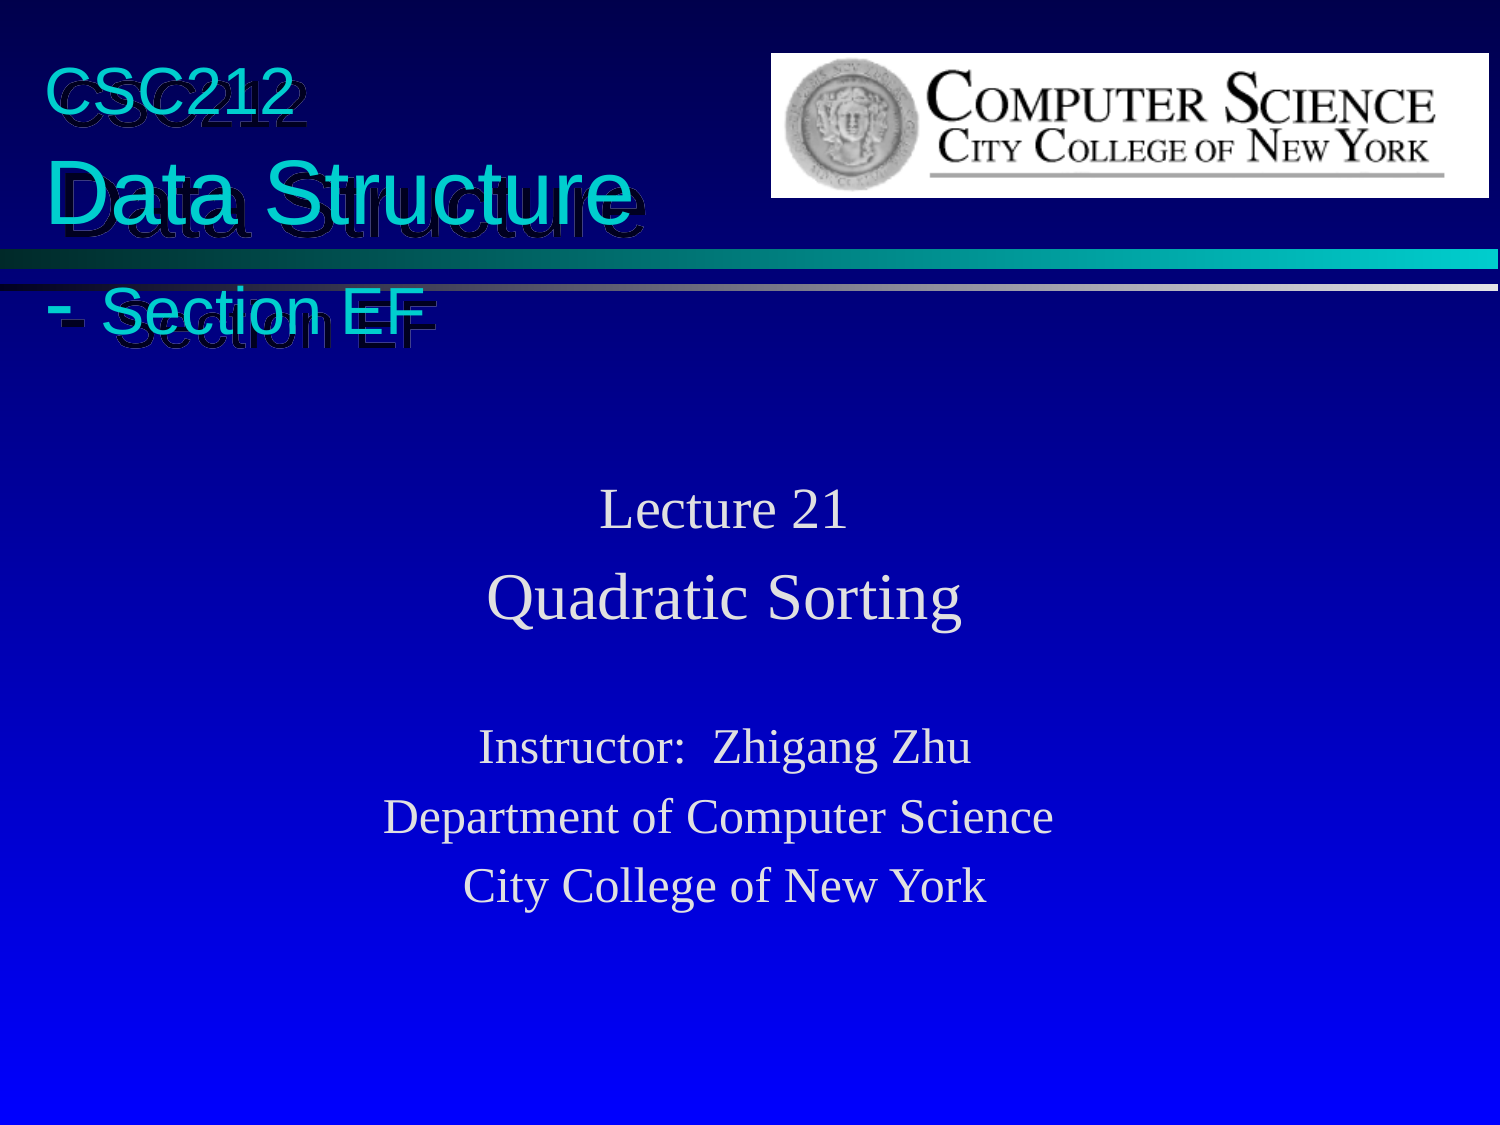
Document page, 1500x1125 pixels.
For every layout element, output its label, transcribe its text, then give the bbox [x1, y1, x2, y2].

picture [771, 53, 1489, 198]
title CSC212 Data Structure - Section EF [29, 36, 1500, 338]
subtitle Lecture 21 Quadratic Sorting Instructor: Zhigang Zhu Department of Computer Science City College of New York [136, 461, 1313, 988]
